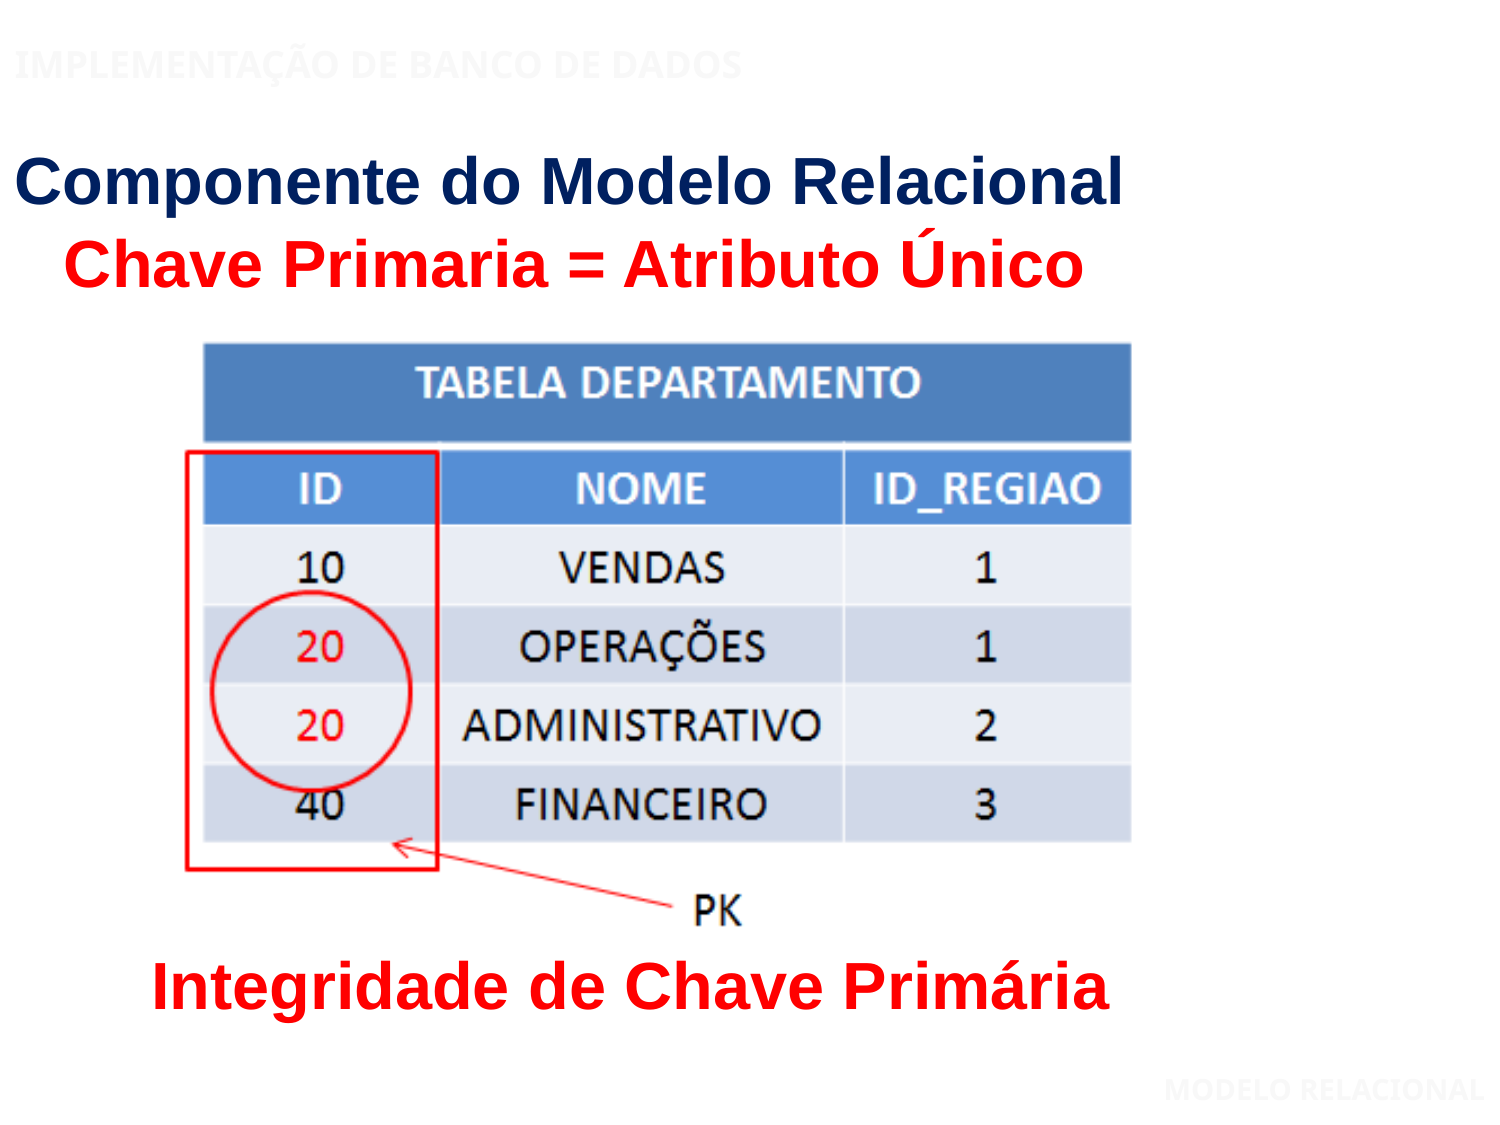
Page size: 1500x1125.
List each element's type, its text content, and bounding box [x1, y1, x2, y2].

text_box Componente do Modelo Relacional [0, 130, 1159, 237]
text_box Chave Primaria = Atributo Único [49, 213, 1286, 320]
picture [136, 304, 1159, 940]
text_box Integridade de Chave Primária [136, 935, 1373, 1042]
